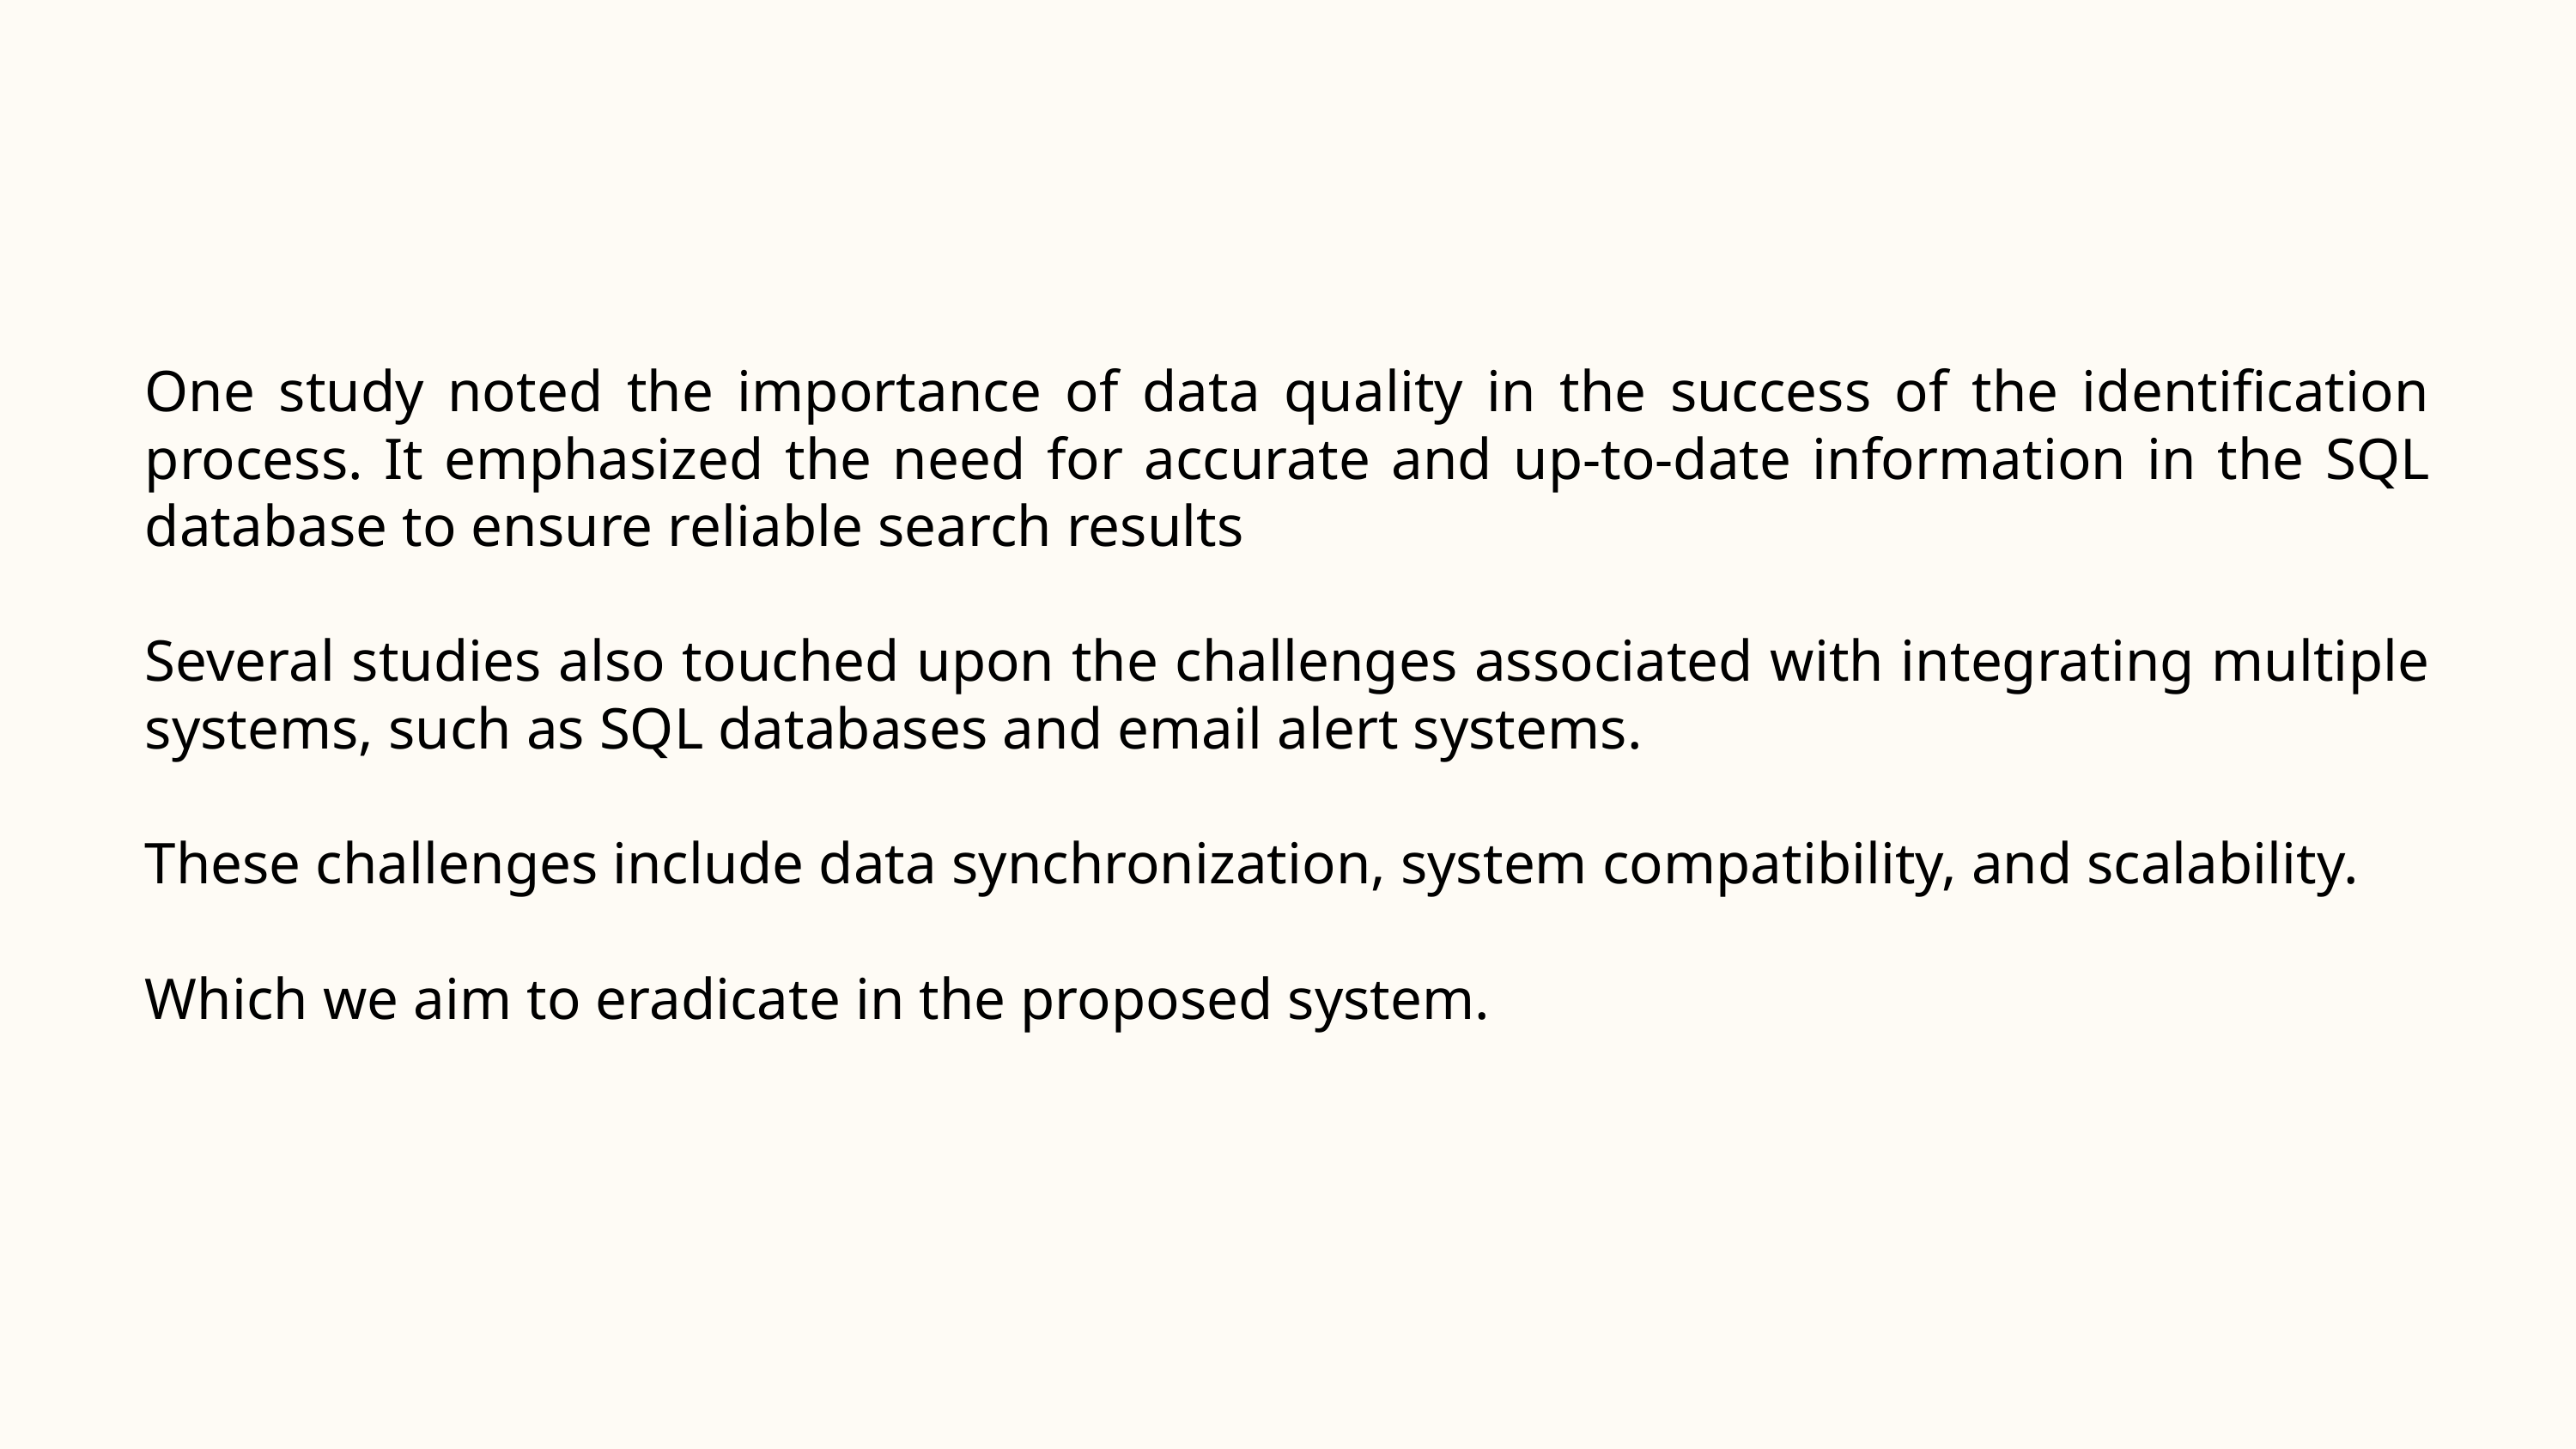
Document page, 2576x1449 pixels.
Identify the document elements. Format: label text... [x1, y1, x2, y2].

text_box One study noted the importance of data quality in the success of the identification process. It emphasized the need for accurate and up-to-date information in the SQL database to ensure reliable search results Several studies also touched upon the challenges associated with integrating multiple systems, such as SQL databases and email alert systems. These challenges include data synchronization, system compatibility, and scalability. Which we aim to eradicate in the proposed system. [144, 355, 2432, 1098]
